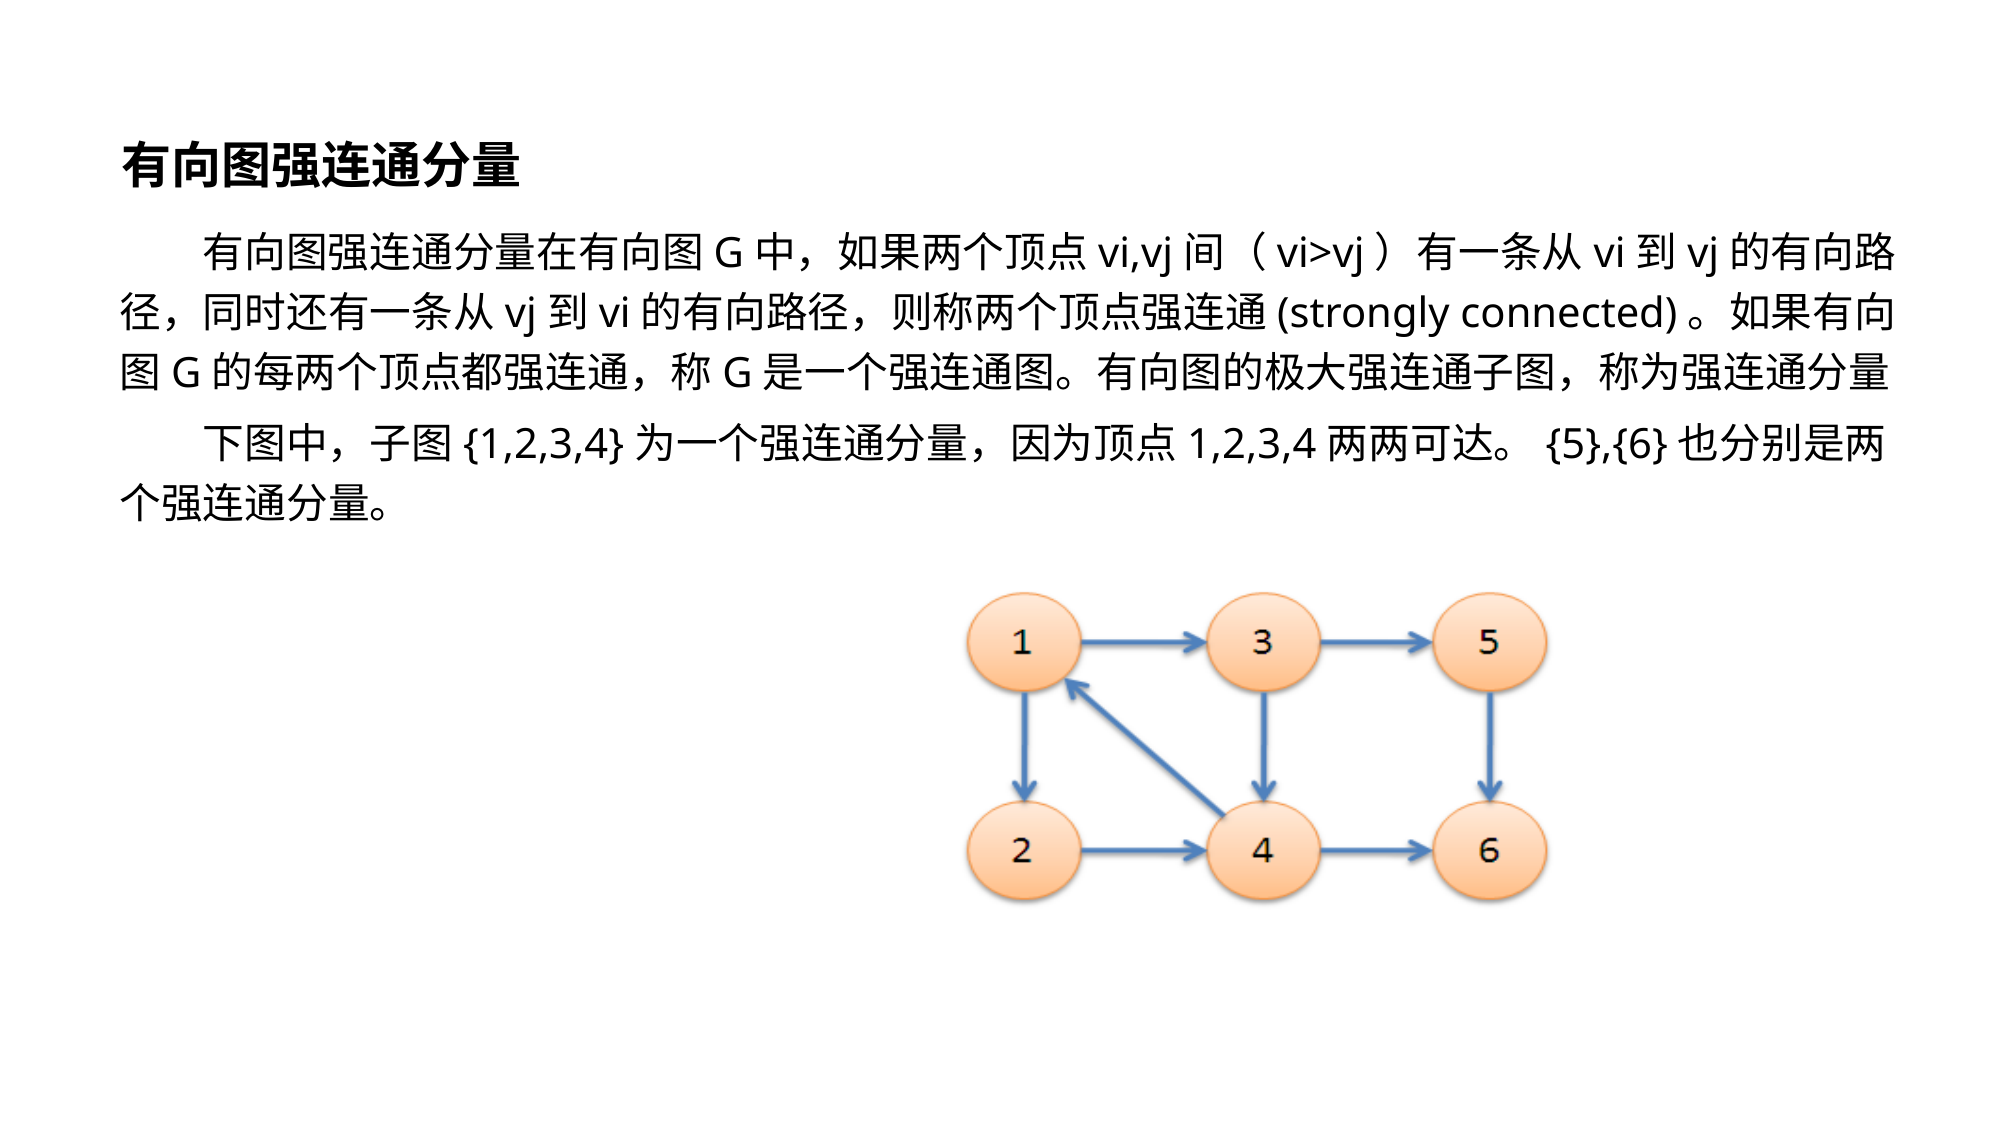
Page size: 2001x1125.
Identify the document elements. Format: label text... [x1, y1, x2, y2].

text_box 有向图强连通分量 [106, 125, 663, 202]
list 有向图强连通分量在有向图G中，如果两个顶点vi,vj间（vi>vj）有一条从vi到vj的有向路径，同时还有一条从vj到vi的有向路径，则称两个顶点强连通(strongly connected)。如果有向图G的每两个顶点都强连通，称G是一个强连通图。有向图的极大强连通子图，称为强连通分量 下图中，子图{1,2,3,4}为一个强连通分量，因为顶点1,2,3,4两两可达。{5},{6}也分别是两个强连通分量。 [104, 208, 1924, 537]
picture [956, 586, 1559, 913]
